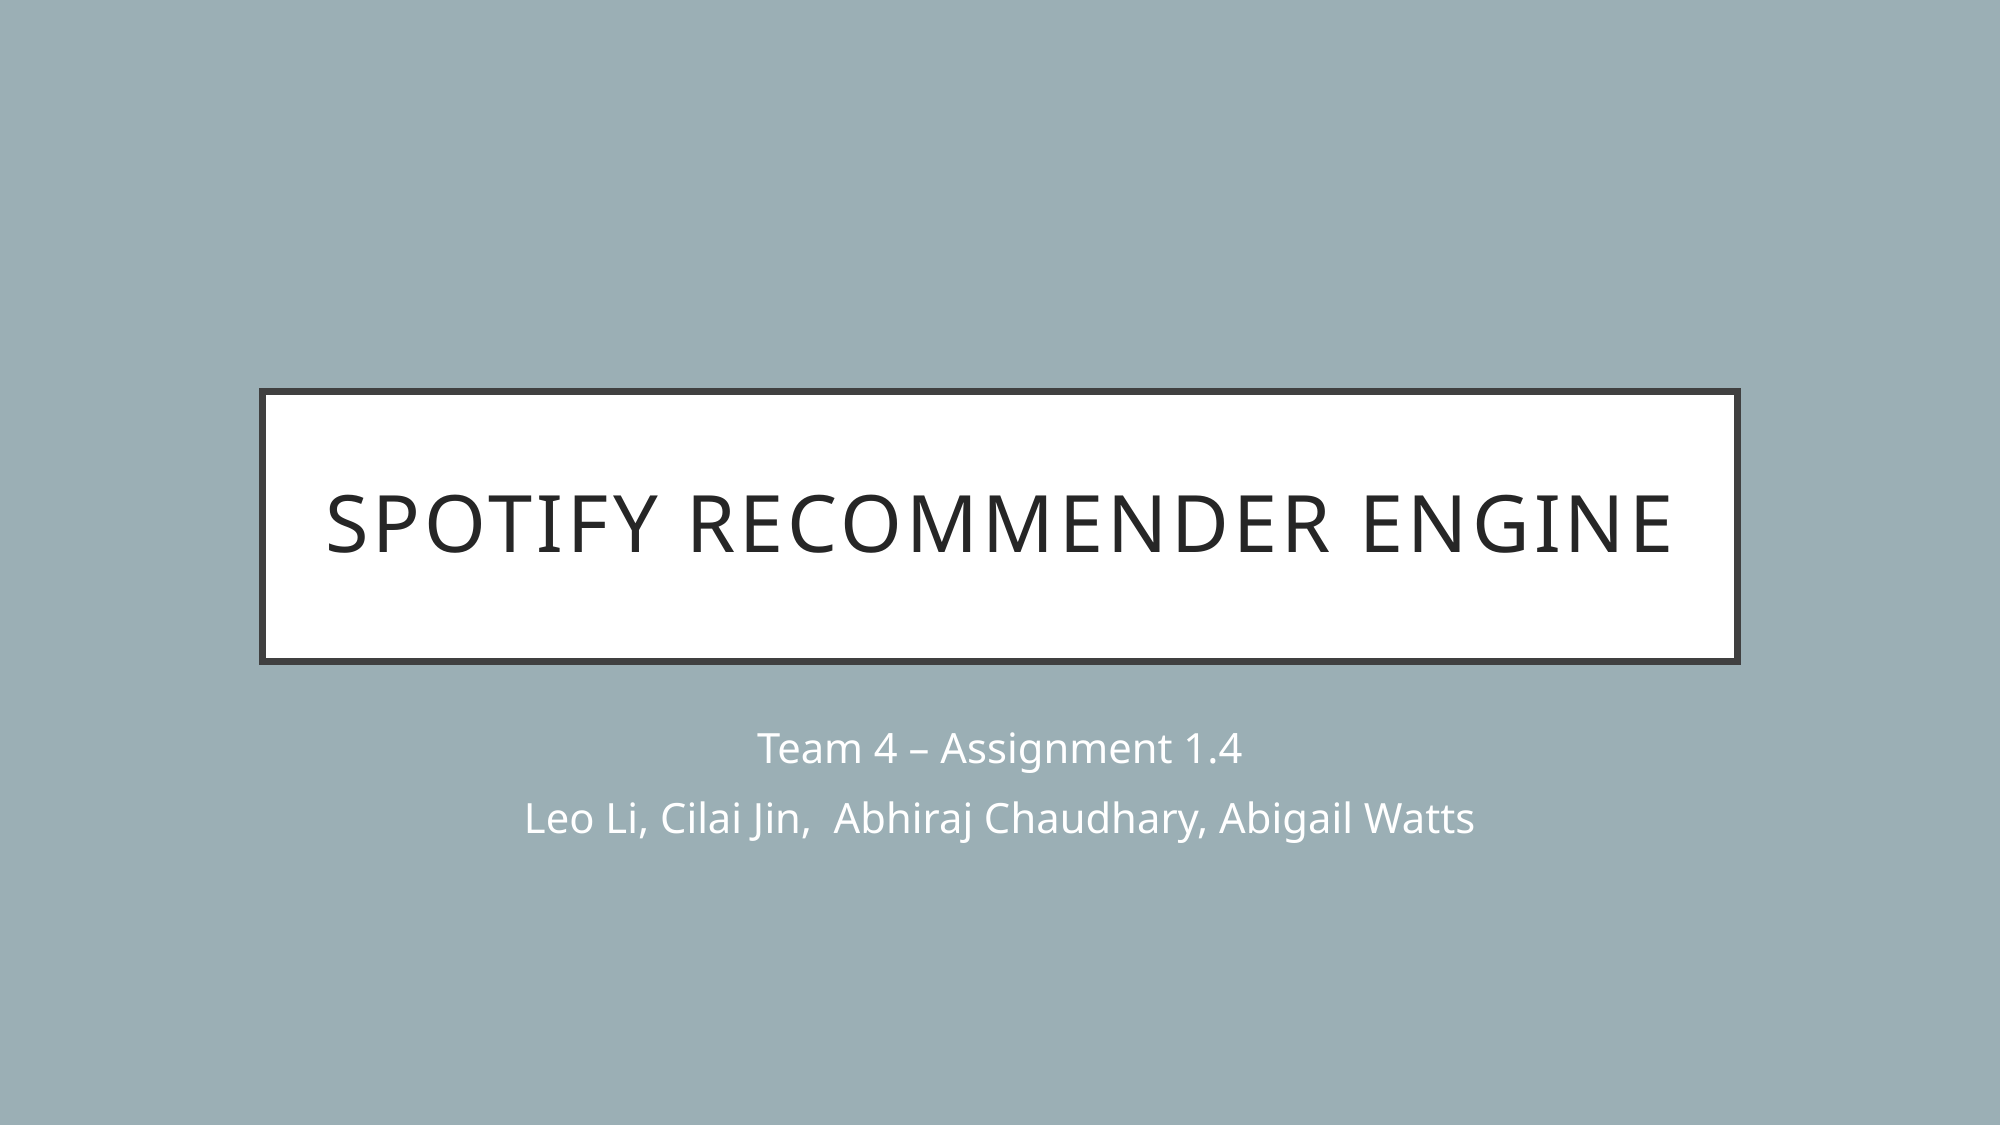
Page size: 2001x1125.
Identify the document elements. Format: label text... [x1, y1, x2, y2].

title Spotify Recommender Engine [259, 388, 1741, 665]
subtitle Team 4 – Assignment 1.4 Leo Li, Cilai Jin, Abhiraj Chaudhary, Abigail Watts [442, 713, 1558, 918]
